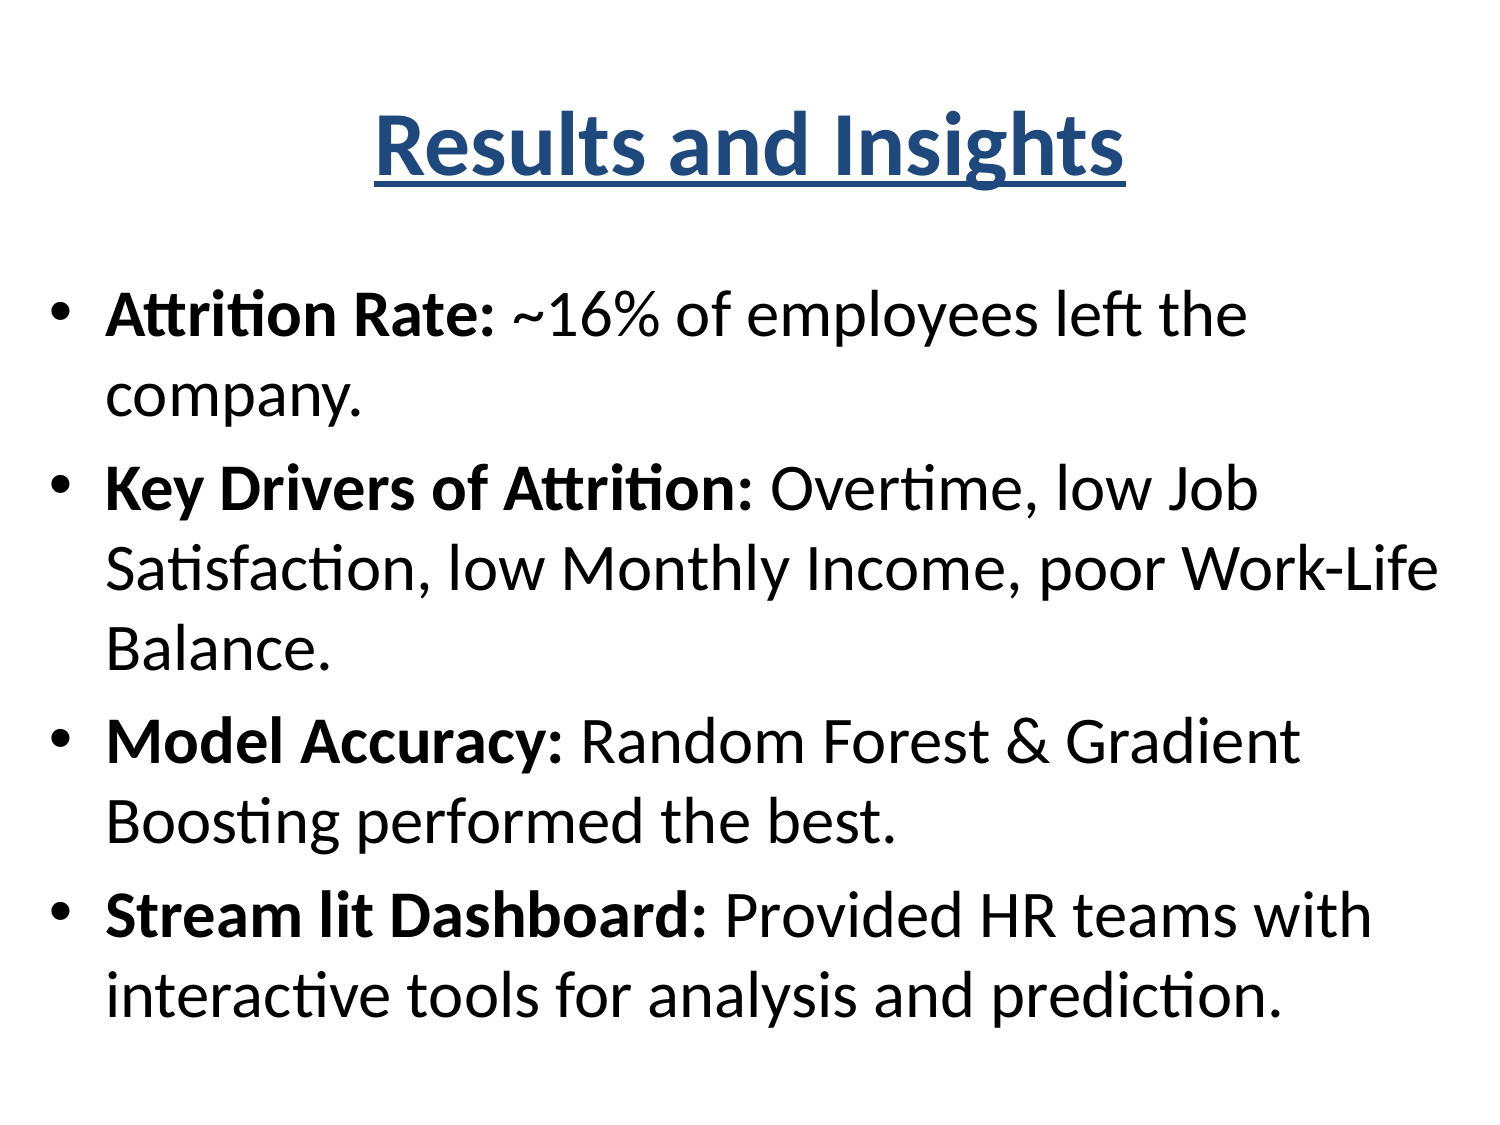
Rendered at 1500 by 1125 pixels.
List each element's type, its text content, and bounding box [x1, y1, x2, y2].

list Attrition Rate: ~16% of employees left the company. Key Drivers of Attrition: Overtime, low Job Satisfaction, low Monthly Income, poor Work-Life Balance. Model Accuracy: Random Forest & Gradient Boosting performed the best. Stream lit Dashboard: Provided HR teams with interactive tools for analysis and prediction. [33, 262, 1476, 1104]
title Results and Insights [75, 45, 1425, 233]
